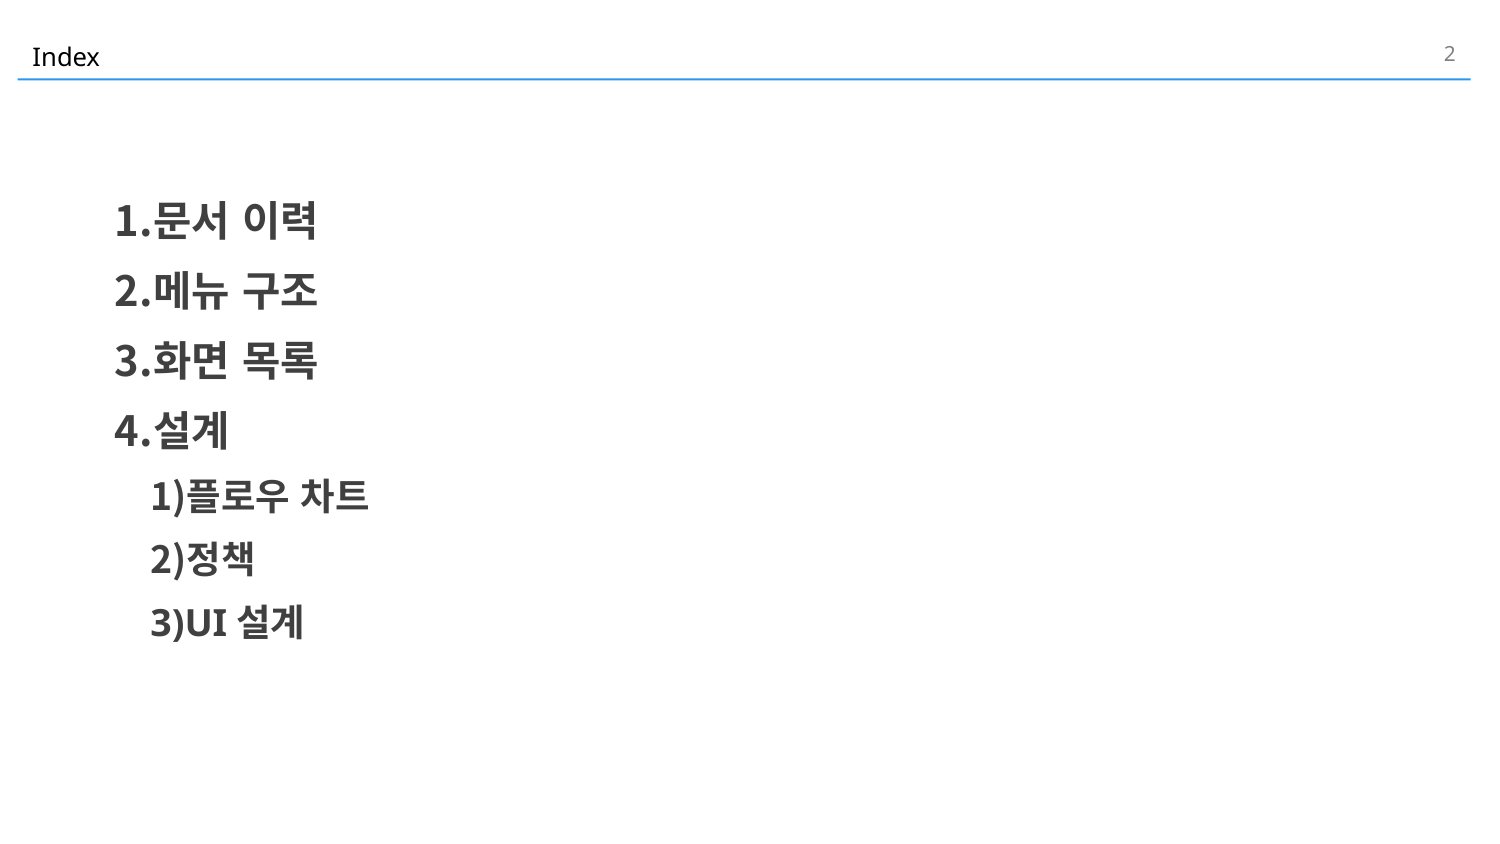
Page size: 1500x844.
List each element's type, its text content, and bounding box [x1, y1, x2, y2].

slide_number 2 [1380, 32, 1471, 78]
text_box 문서 이력 메뉴 구조 화면 목록 설계 플로우 차트 정책 UI설계 [100, 167, 798, 676]
title Index [17, 33, 1223, 80]
